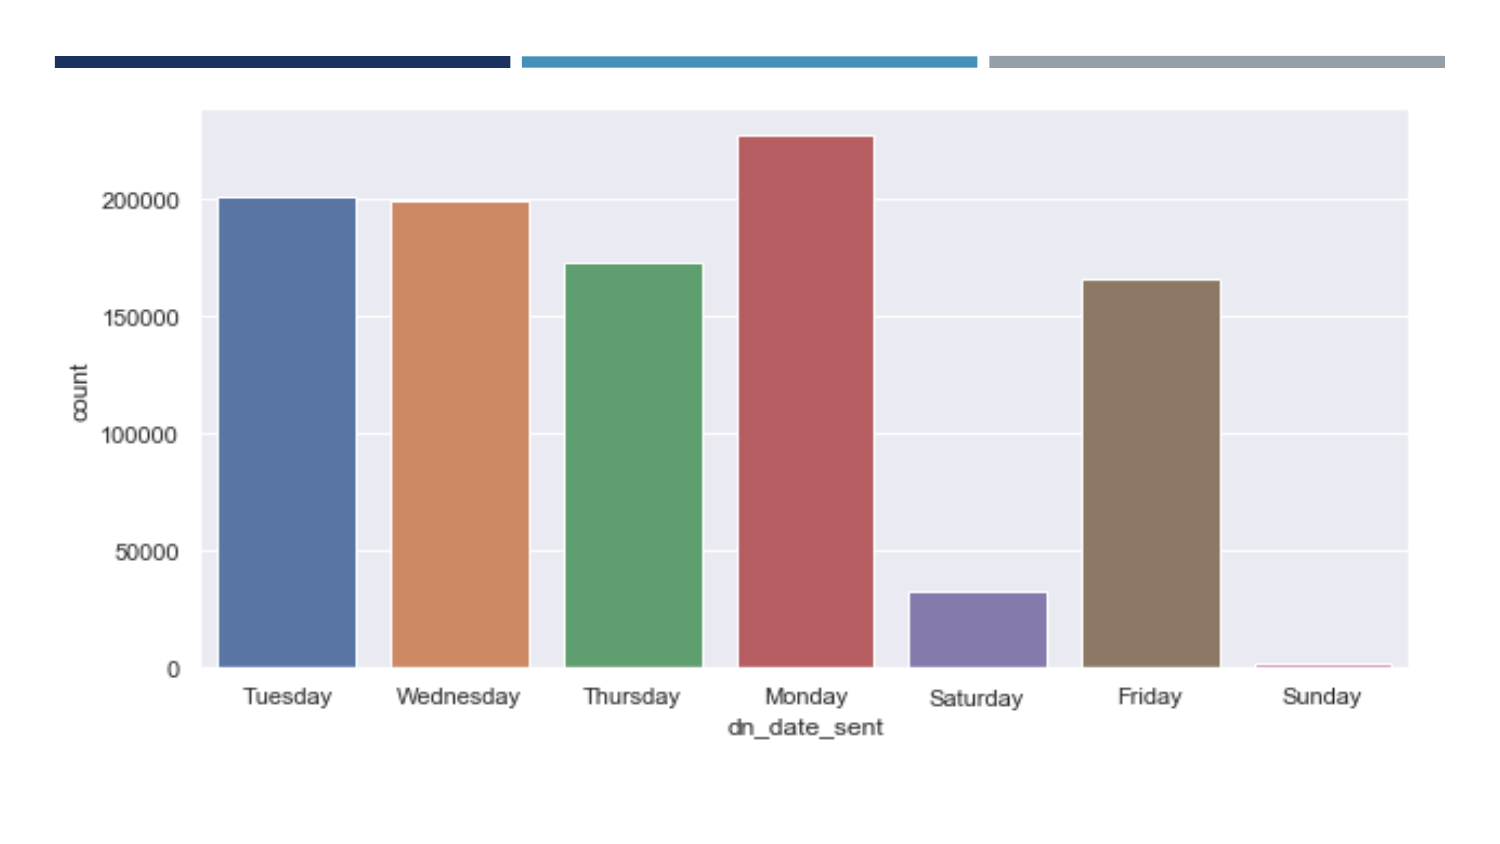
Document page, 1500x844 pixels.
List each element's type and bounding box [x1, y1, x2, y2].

picture [55, 84, 1437, 752]
